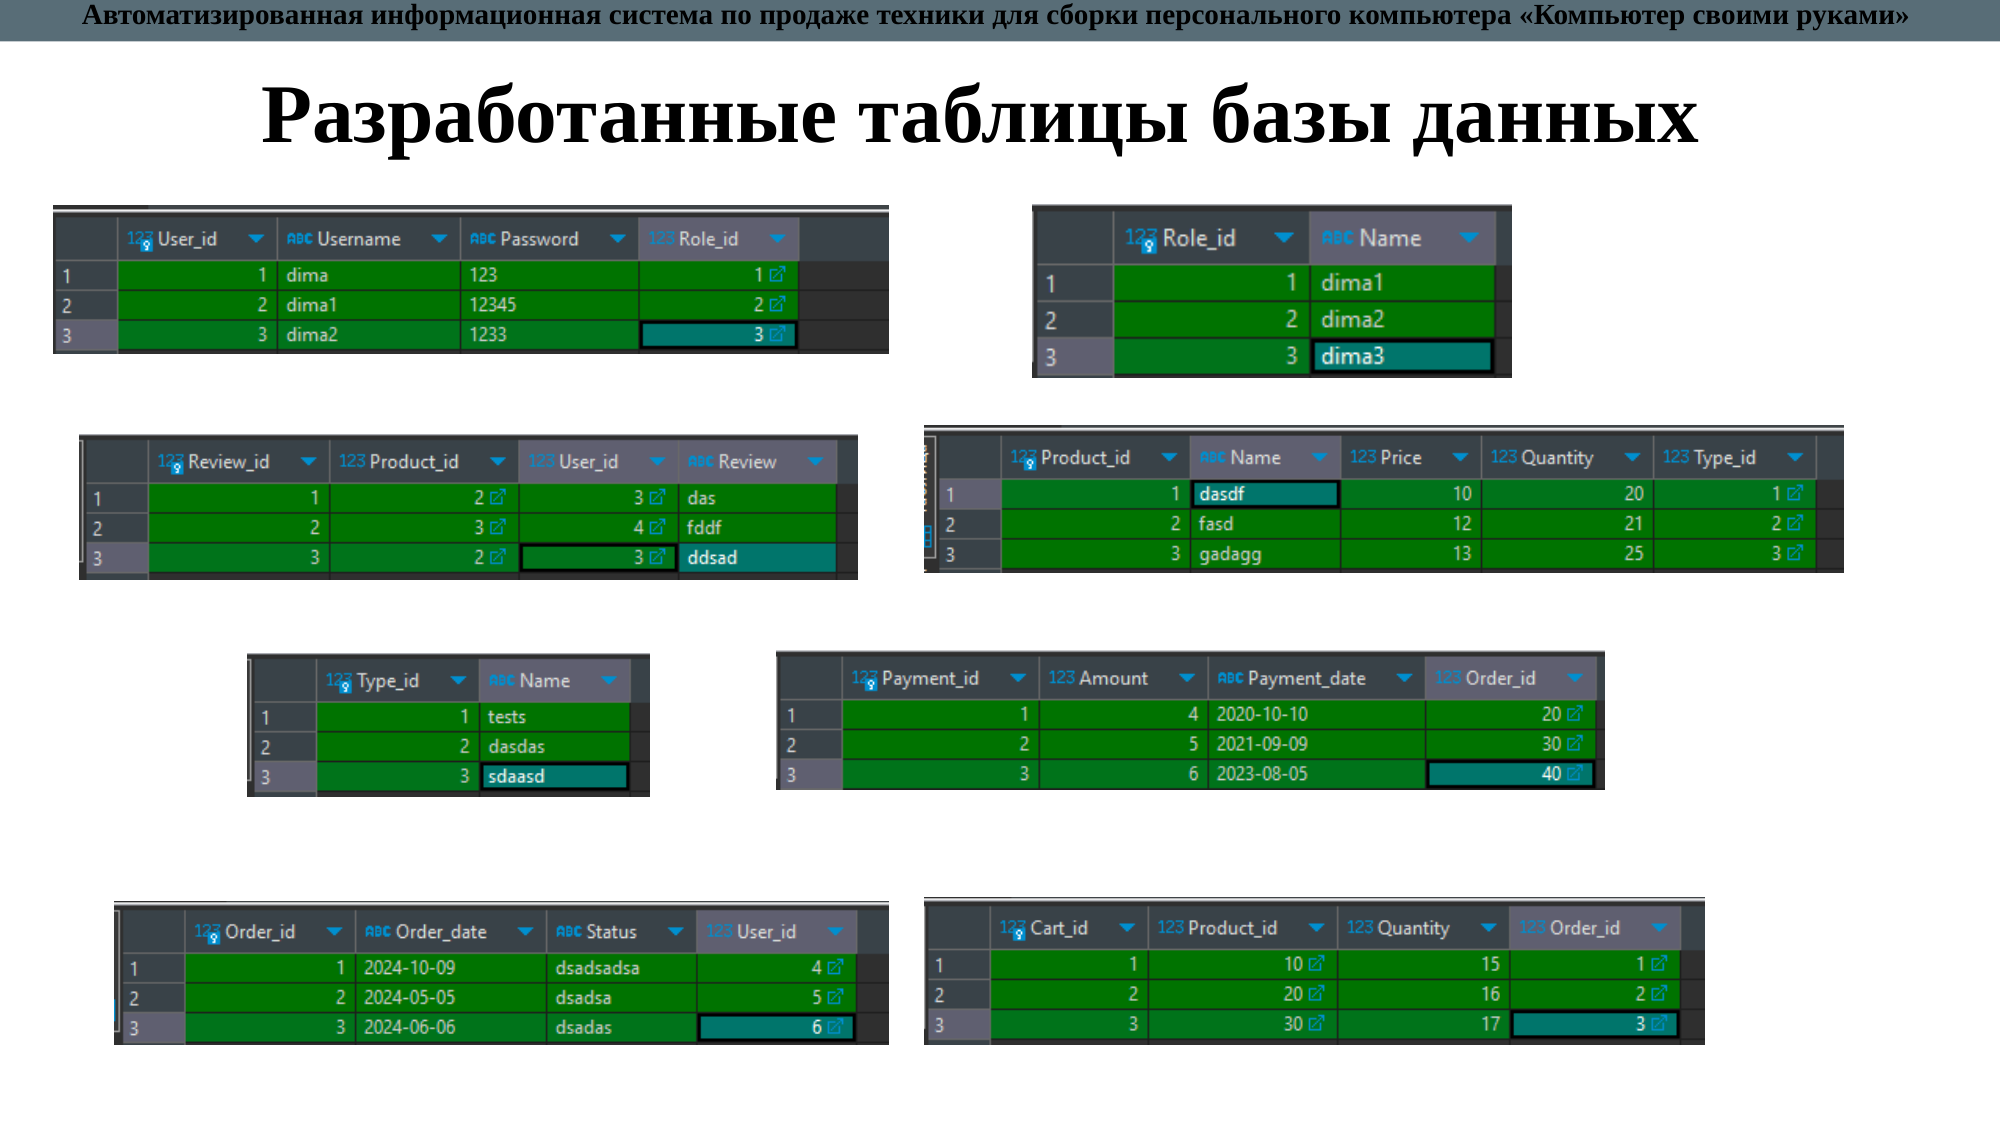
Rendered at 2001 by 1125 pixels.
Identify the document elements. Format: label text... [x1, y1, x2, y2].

picture [53, 205, 889, 355]
picture [78, 434, 858, 581]
picture [114, 900, 889, 1046]
picture [776, 649, 1605, 791]
picture [1032, 203, 1513, 378]
title Разработанные таблицы базы данных [183, 42, 1778, 233]
text_box Автоматизированная информационная система по продаже техники для сборки персонального компьютера «Компьютер своими руками» [0, 0, 2000, 42]
picture [924, 425, 1844, 573]
picture [247, 652, 650, 798]
picture [924, 897, 1705, 1046]
